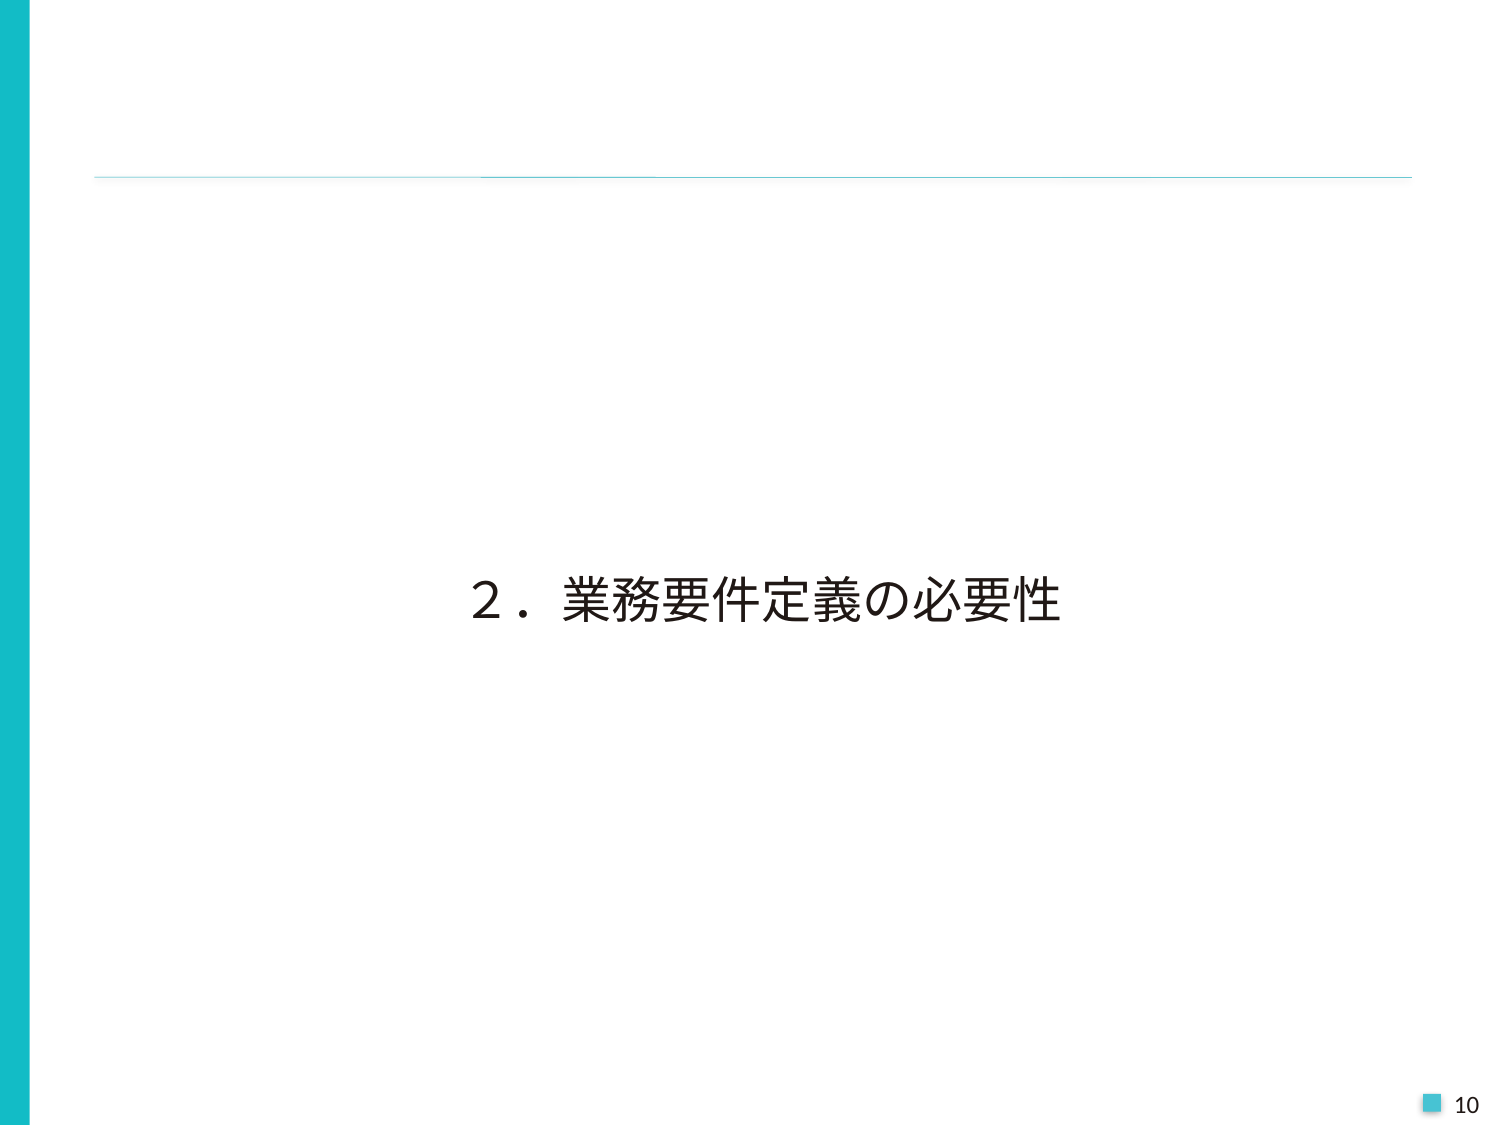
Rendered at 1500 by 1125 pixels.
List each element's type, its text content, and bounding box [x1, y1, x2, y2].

slide_number 10 [1285, 1079, 1495, 1125]
text_box ２．業務要件定義の必要性 [88, 560, 1436, 636]
picture [0, 0, 49, 1125]
